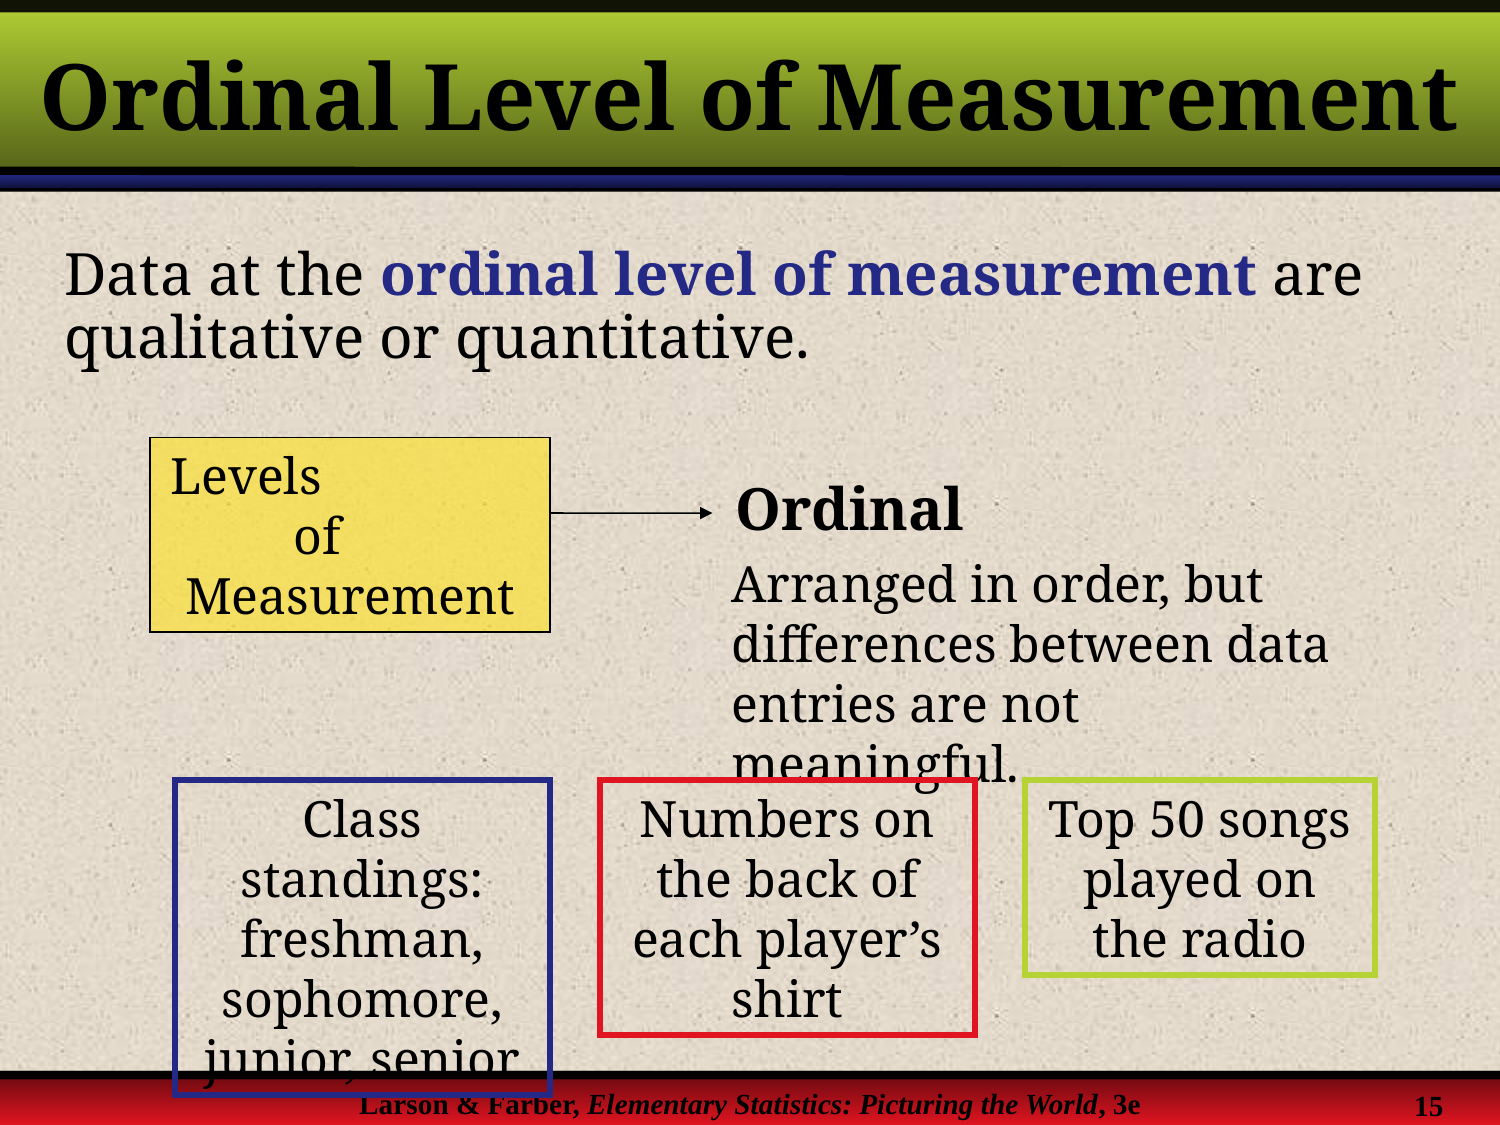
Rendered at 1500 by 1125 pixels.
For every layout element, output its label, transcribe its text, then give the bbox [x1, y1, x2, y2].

text_box Levels of Measurement [150, 437, 550, 633]
text_box Arranged in order, but differences between data entries are not meaningful. [716, 545, 1363, 800]
title Ordinal Level of Measurement [0, 12, 1500, 175]
text_box Ordinal [720, 464, 1113, 550]
text_box [549, 506, 713, 520]
text_box Class standings: freshman, sophomore, junior, senior [174, 780, 550, 1095]
text_box Data at the ordinal level of measurement are qualitative or quantitative. [50, 237, 1438, 388]
picture [0, 192, 1500, 1070]
text_box Top 50 songs played on the radio [1025, 780, 1375, 975]
text_box Numbers on the back of each player’s shirt [599, 780, 975, 1035]
